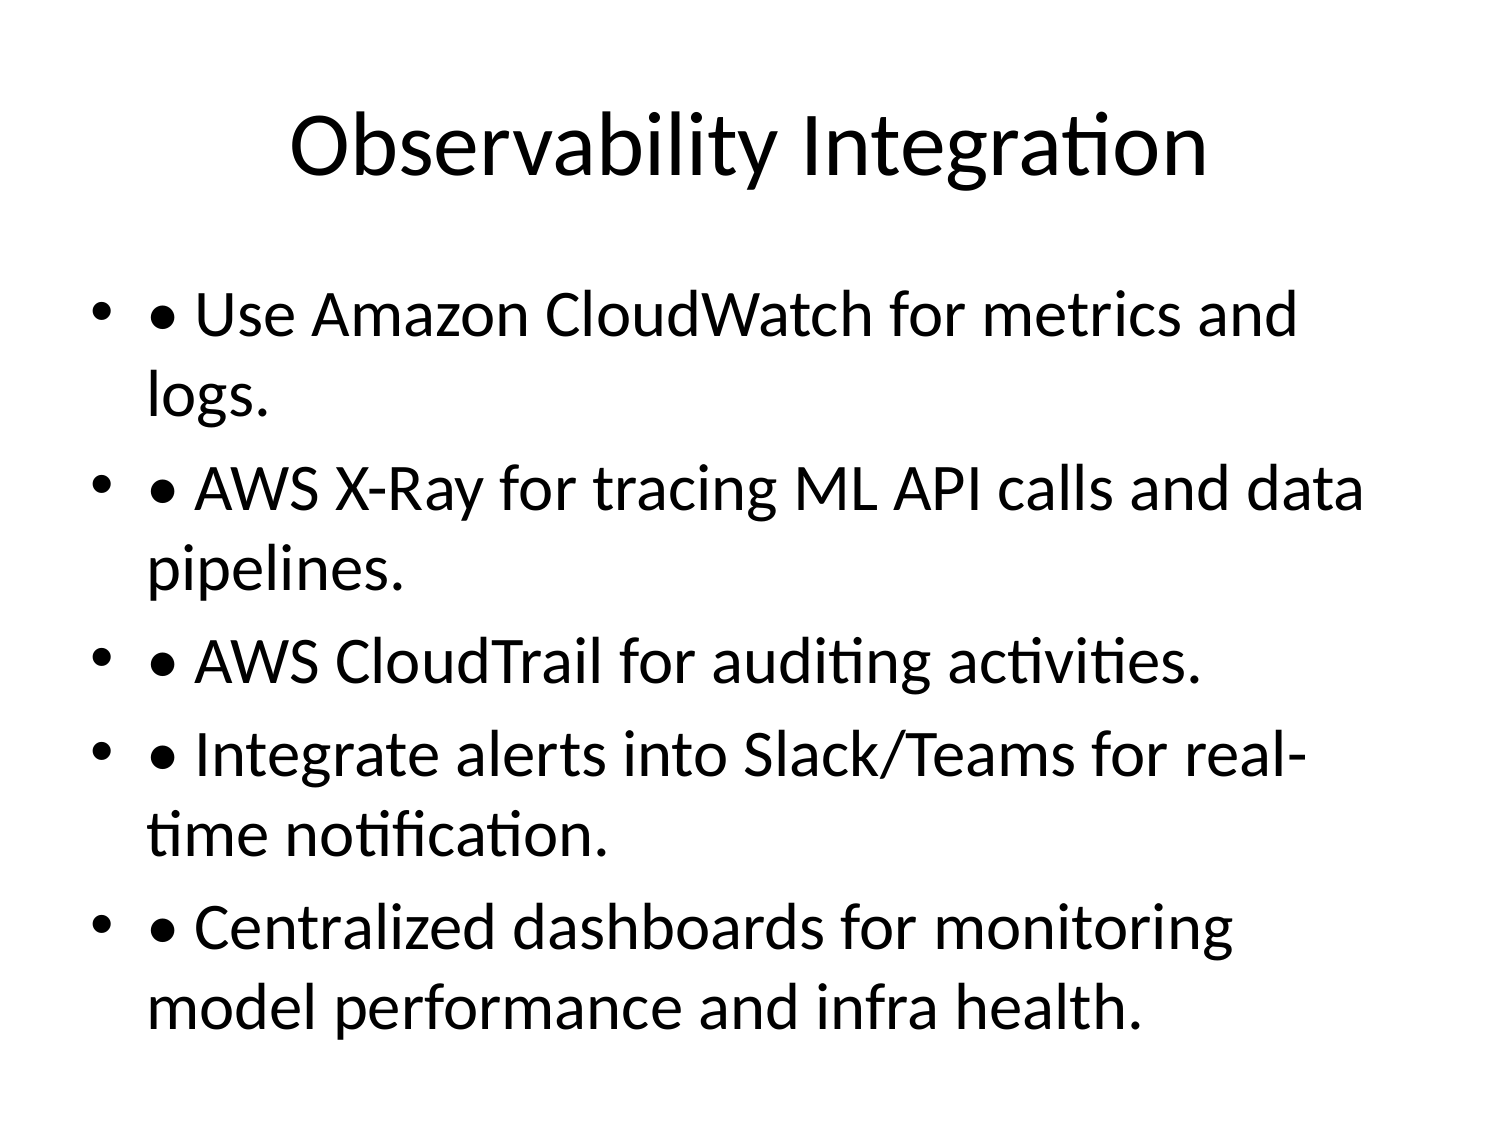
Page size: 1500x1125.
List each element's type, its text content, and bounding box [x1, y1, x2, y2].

list • Use Amazon CloudWatch for metrics and logs. • AWS X-Ray for tracing ML API calls and data pipelines. • AWS CloudTrail for auditing activities. • Integrate alerts into Slack/Teams for real-time notification. • Centralized dashboards for monitoring model performance and infra health. [75, 262, 1425, 1005]
title Observability Integration [75, 45, 1425, 233]
